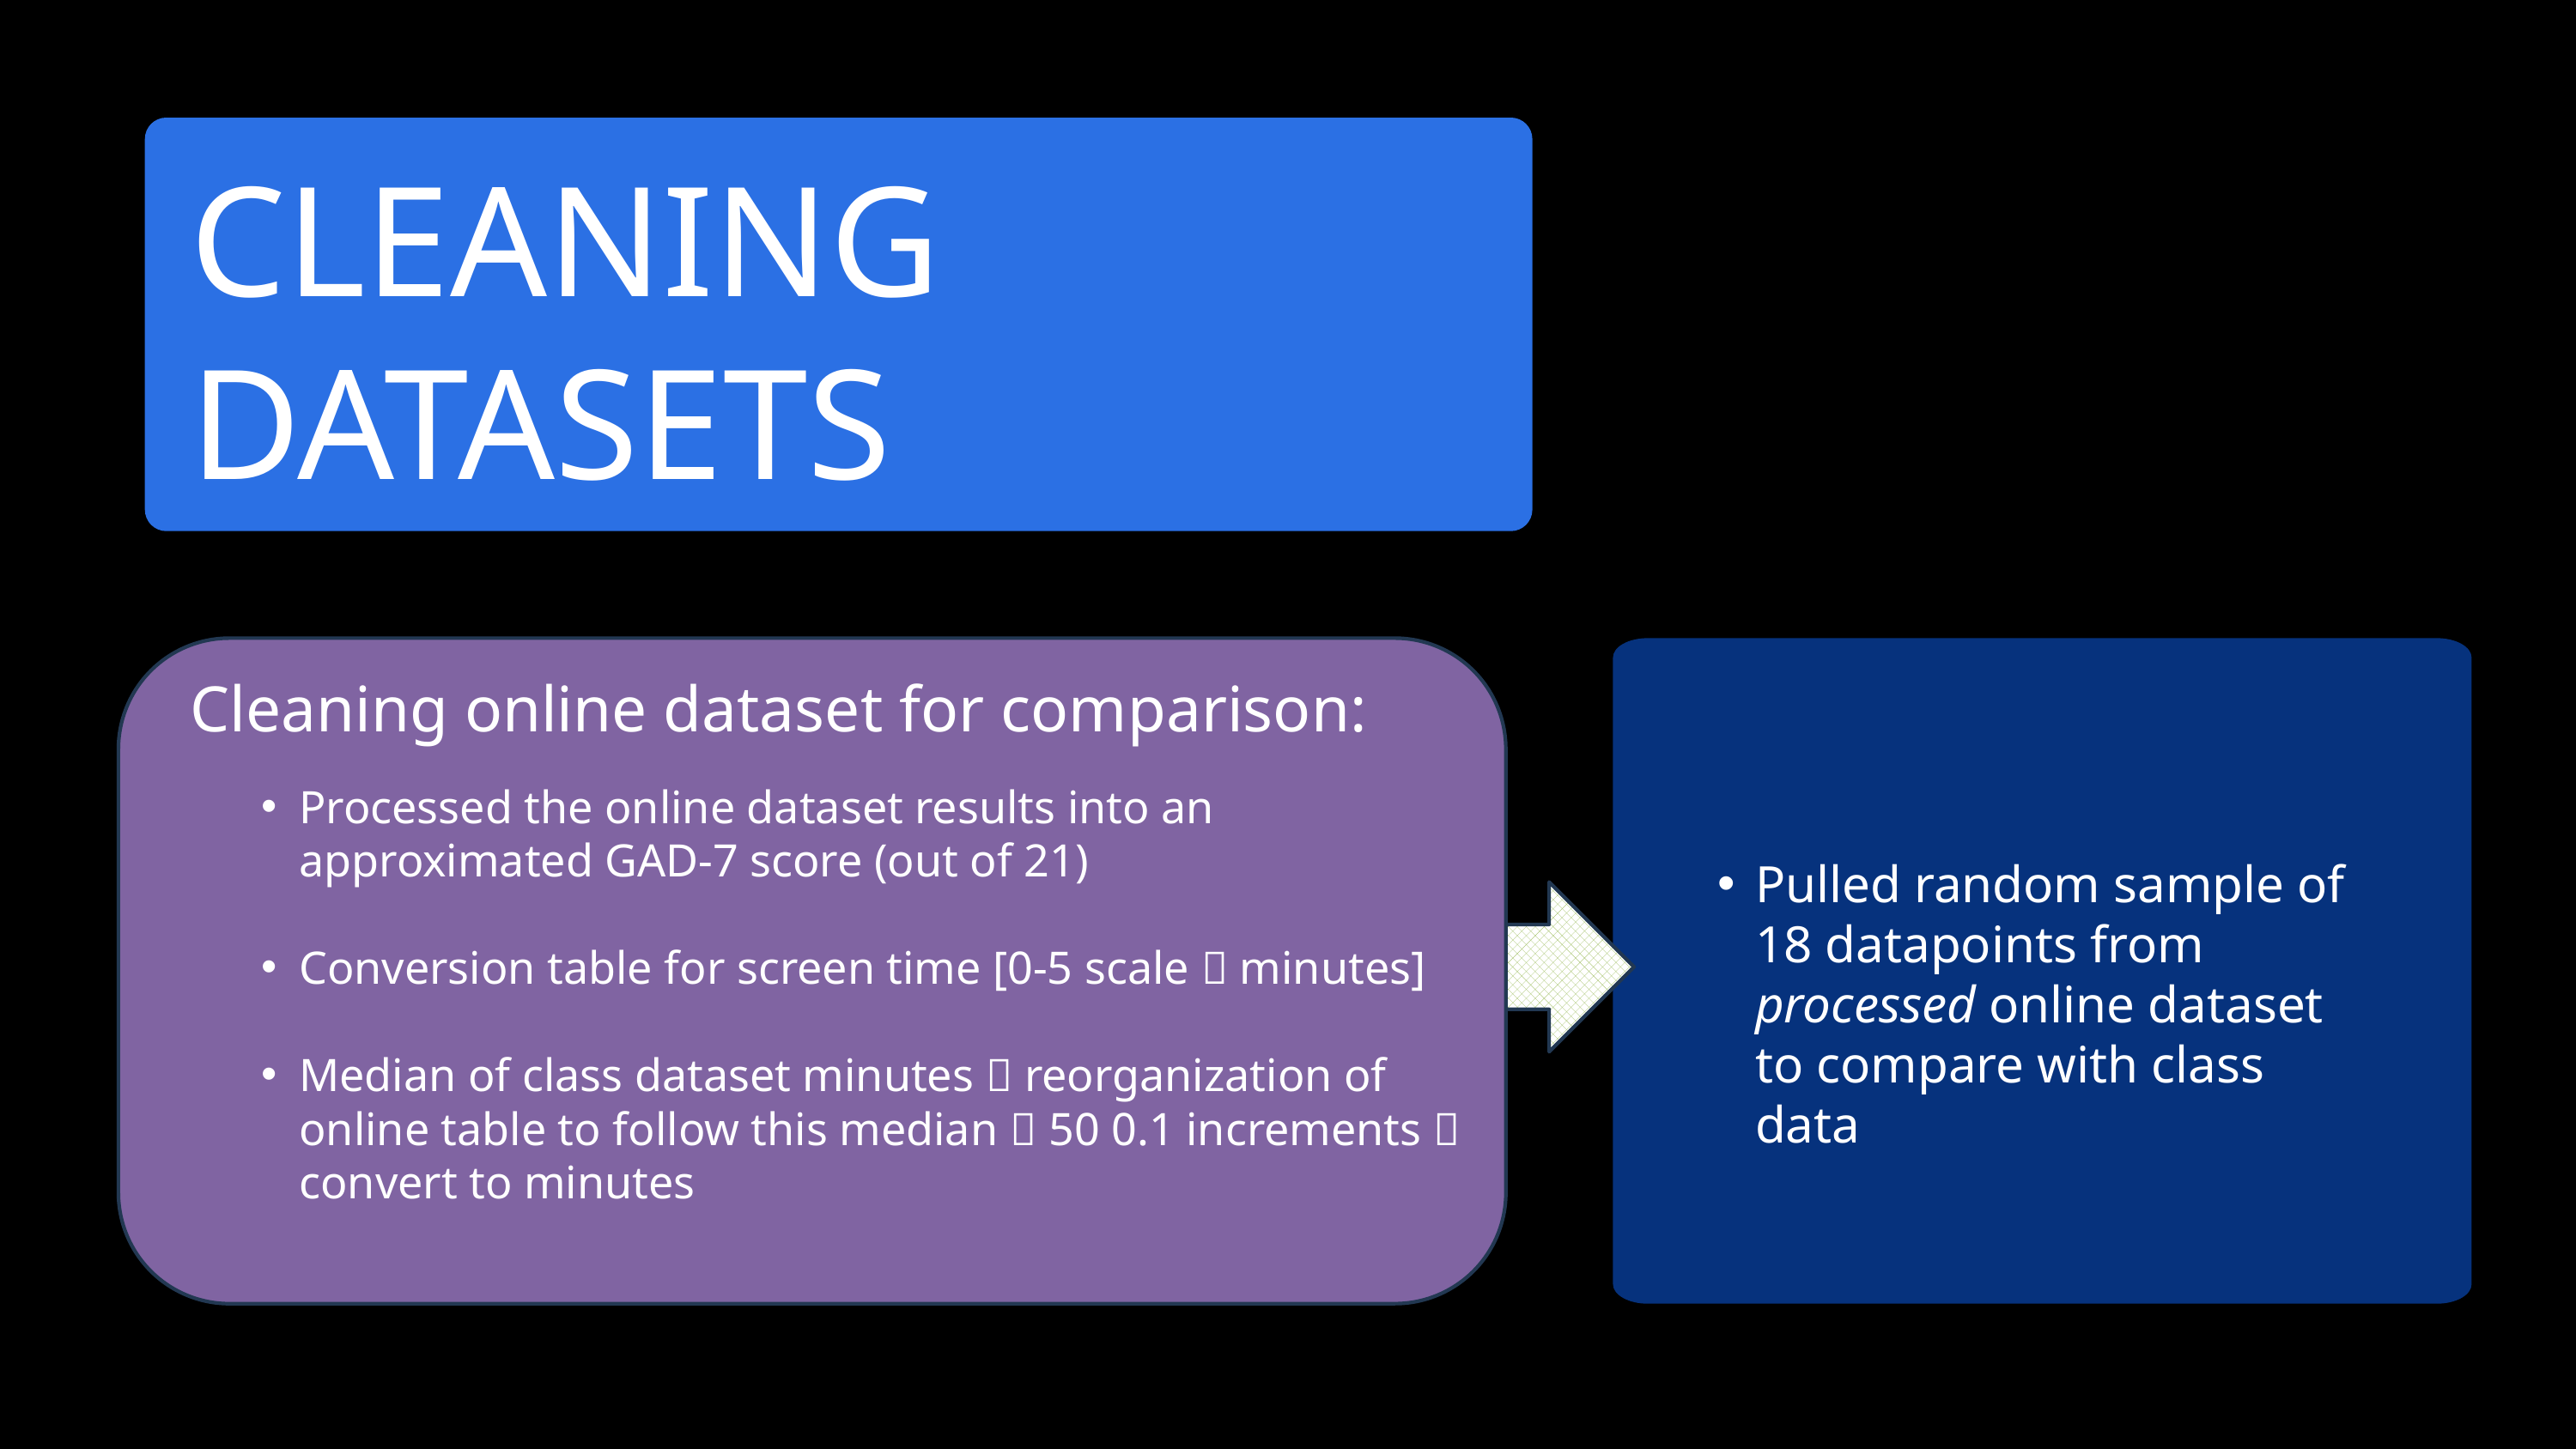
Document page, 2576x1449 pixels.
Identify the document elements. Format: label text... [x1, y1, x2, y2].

text_box [116, 636, 1508, 1306]
text_box Cleaning online dataset for comparison: [190, 669, 1435, 745]
text_box [1508, 880, 1608, 1054]
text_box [144, 87, 1533, 553]
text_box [1613, 621, 2472, 1304]
text_box Processed the online dataset results into an approximated GAD-7 score (out of 21) Conversion table for screen time [0-5 scale  minutes] Median of class dataset minutes  reorganization of online table to follow this median  50 0.1 increments  convert to minutes [222, 779, 1467, 1209]
